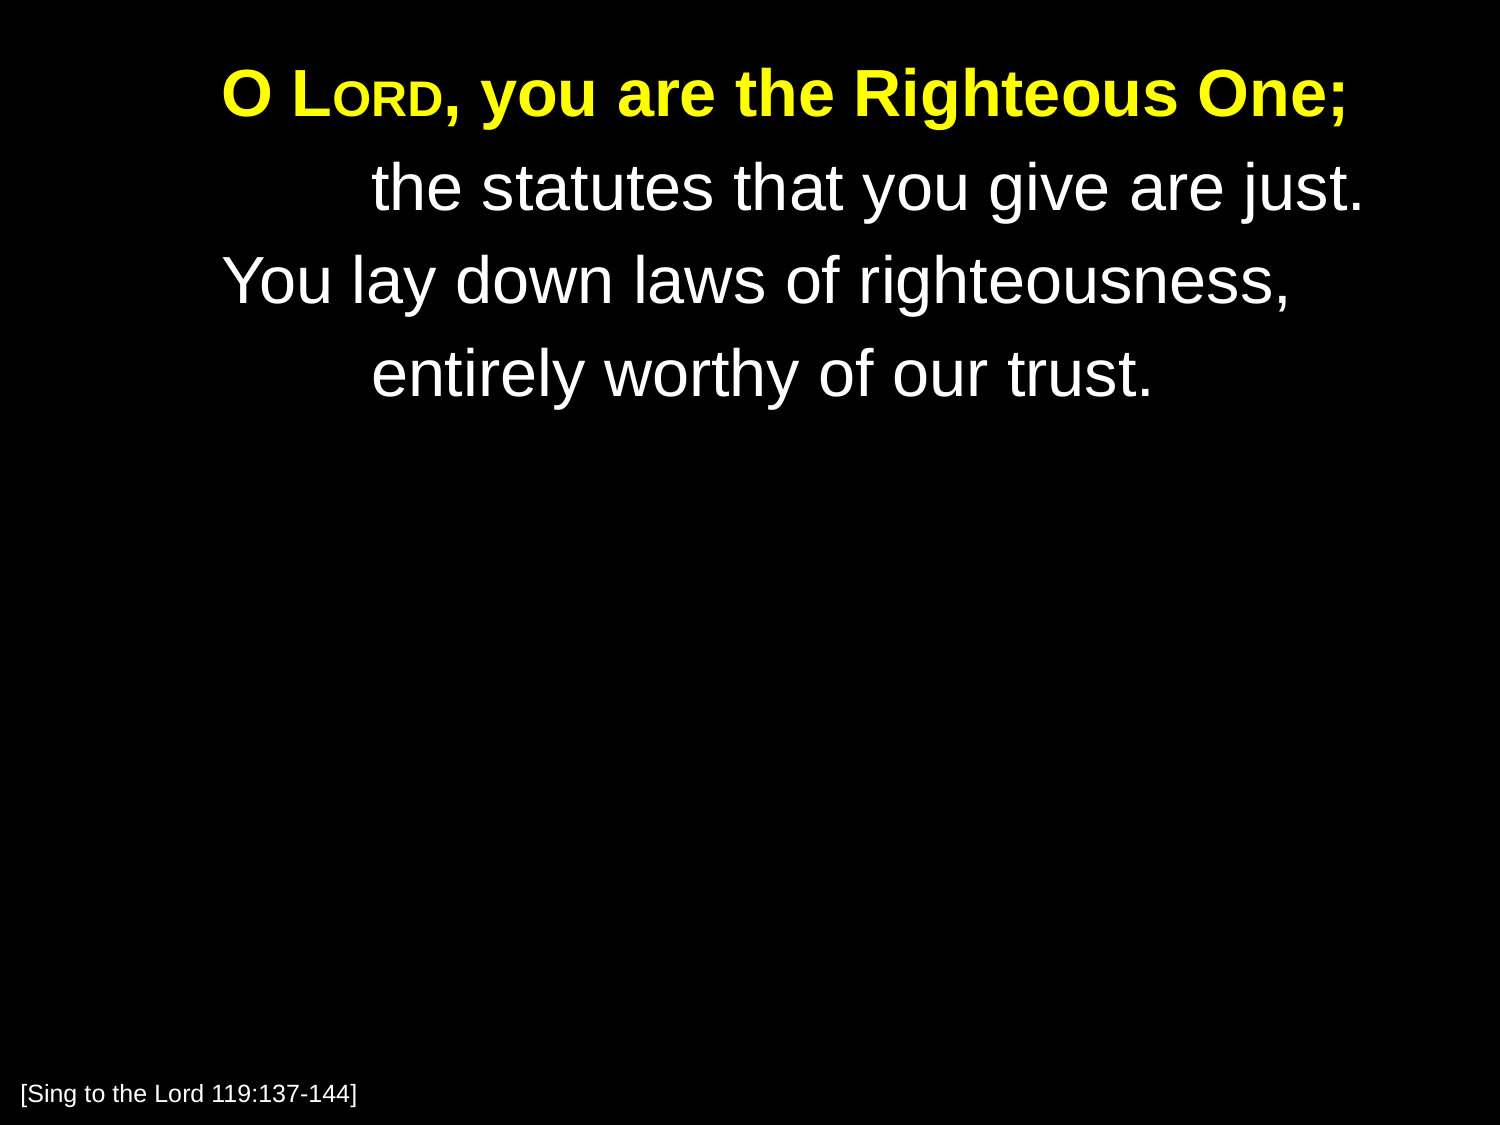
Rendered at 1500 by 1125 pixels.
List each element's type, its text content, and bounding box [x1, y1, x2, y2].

list O Lord, you are the Righteous One; the statutes that you give are just. You lay down laws of righteousness, entirely worthy of our trust. [0, 42, 1500, 1047]
text_box [Sing to the Lord 119:137-144] [5, 1070, 526, 1115]
